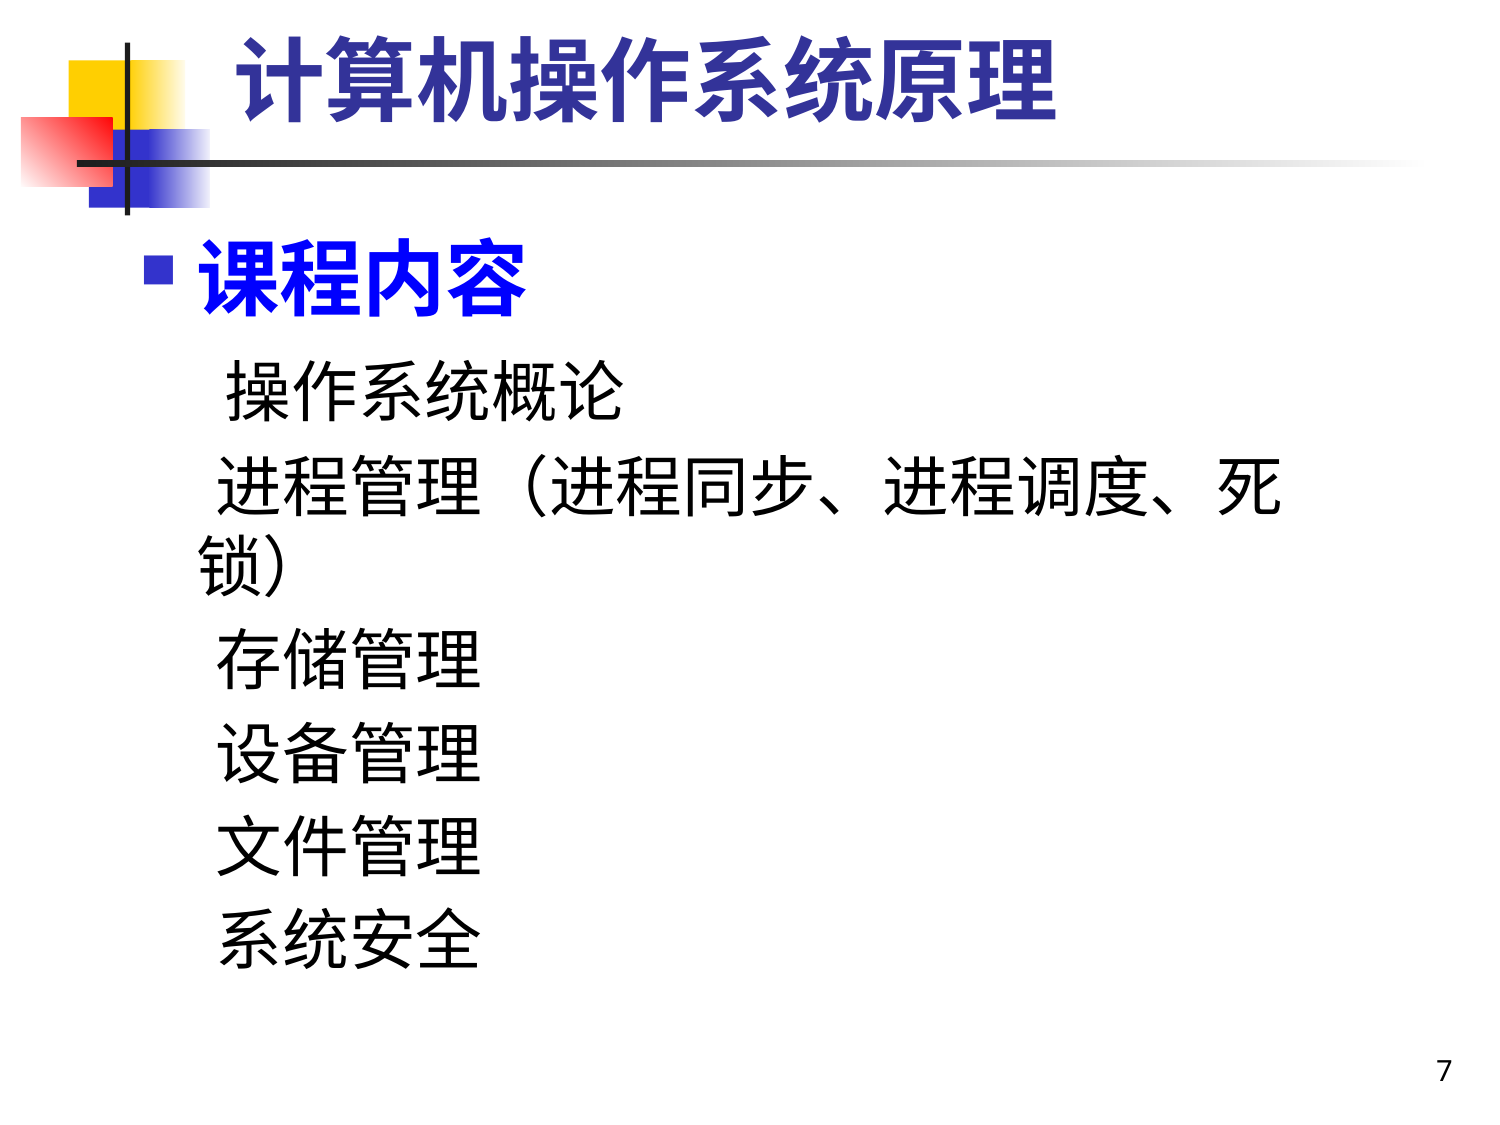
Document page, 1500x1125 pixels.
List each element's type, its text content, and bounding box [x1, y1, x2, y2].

text_box 计算机操作系统原理 [218, 15, 1436, 161]
list 课程内容 操作系统概论 进程管理（进程同步、进程调度、死锁） 存储管理 设备管理 文件管理 系统安全 [124, 219, 1400, 1094]
slide_number 7 [1154, 1023, 1468, 1100]
